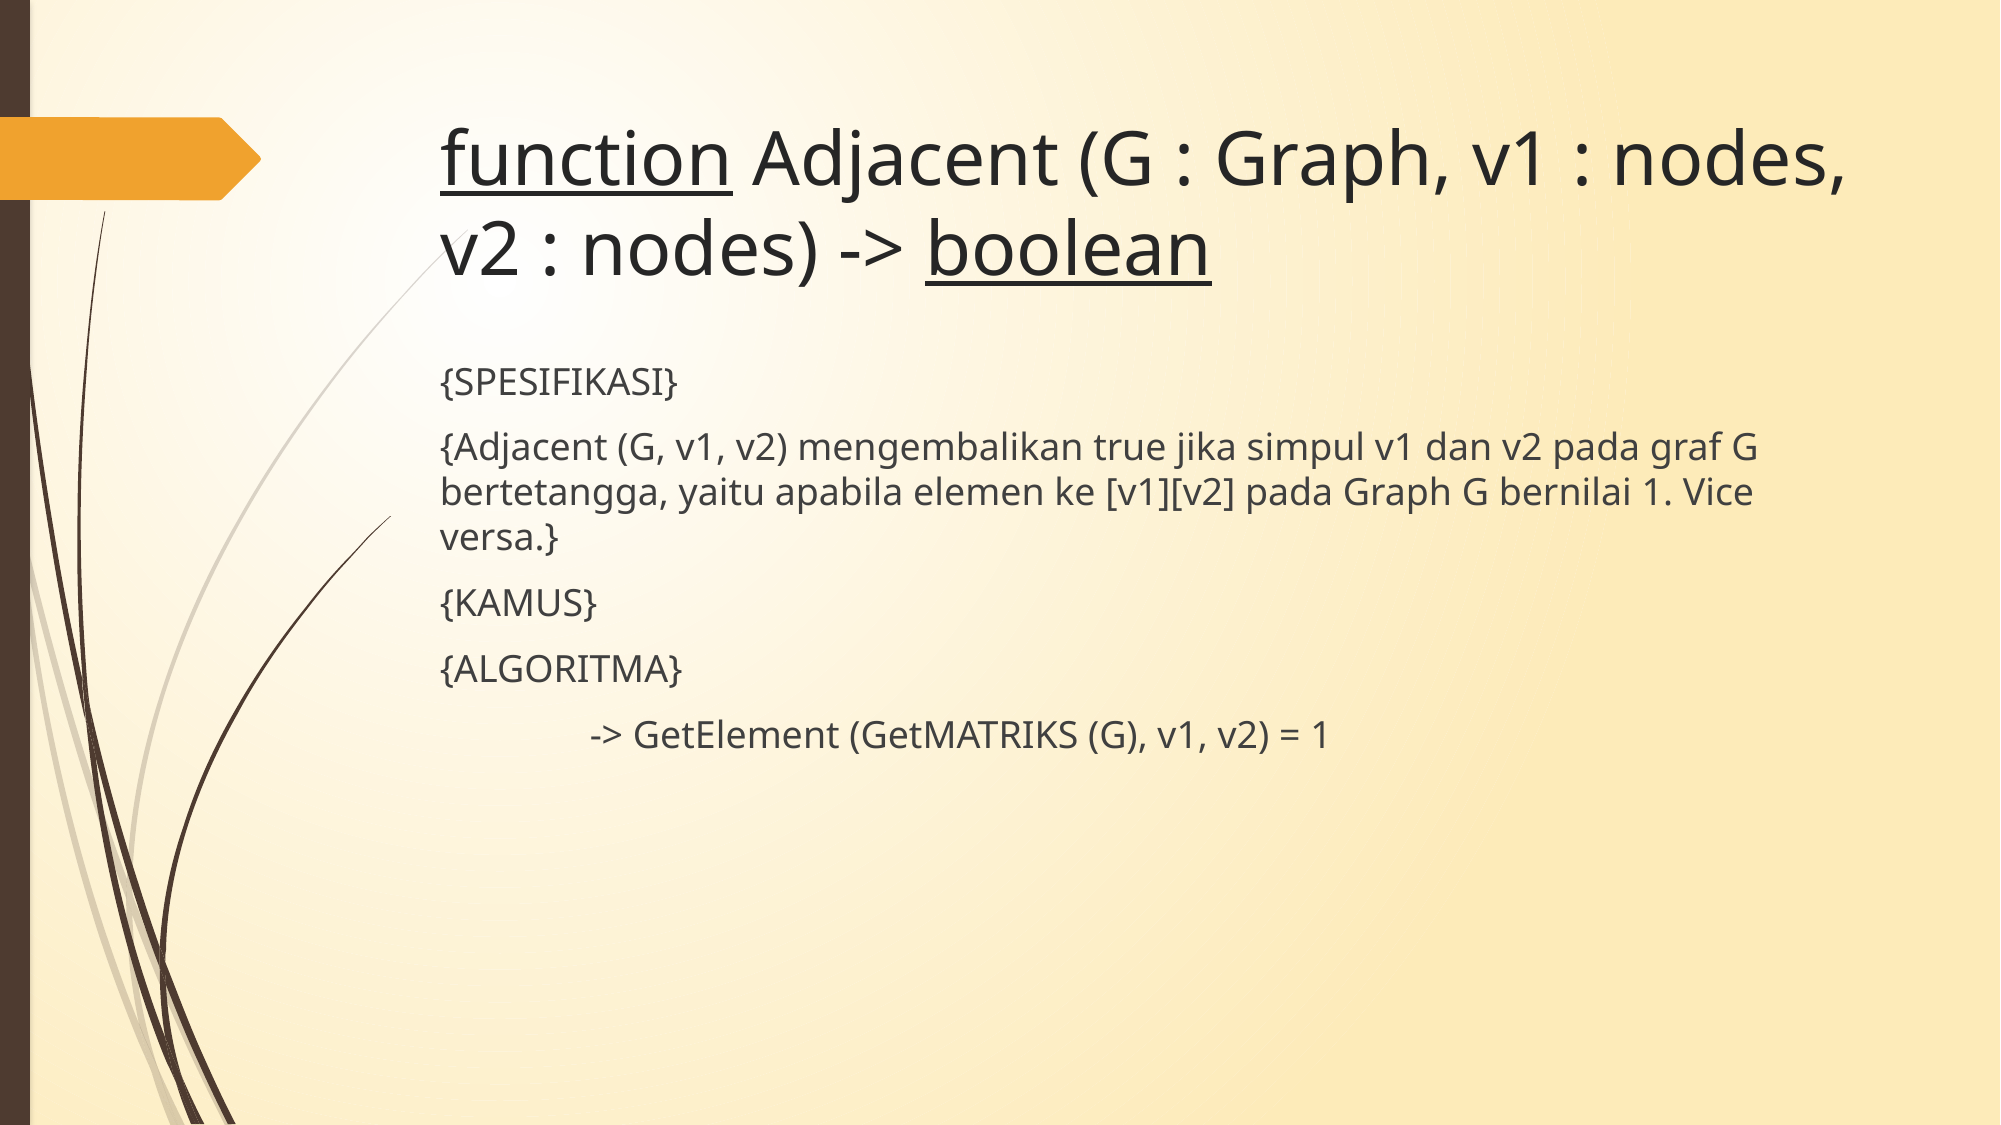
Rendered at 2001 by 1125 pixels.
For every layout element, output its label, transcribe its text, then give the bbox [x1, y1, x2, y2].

list {SPESIFIKASI} {Adjacent (G, v1, v2) mengembalikan true jika simpul v1 dan v2 pada graf G bertetangga, yaitu apabila elemen ke [v1][v2] pada Graph G bernilai 1. Vice versa.} {KAMUS} {ALGORITMA} -> GetElement (GetMATRIKS (G), v1, v2) = 1 [424, 350, 1888, 970]
title function Adjacent (G : Graph, v1 : nodes, v2 : nodes) -> boolean [425, 102, 1888, 313]
